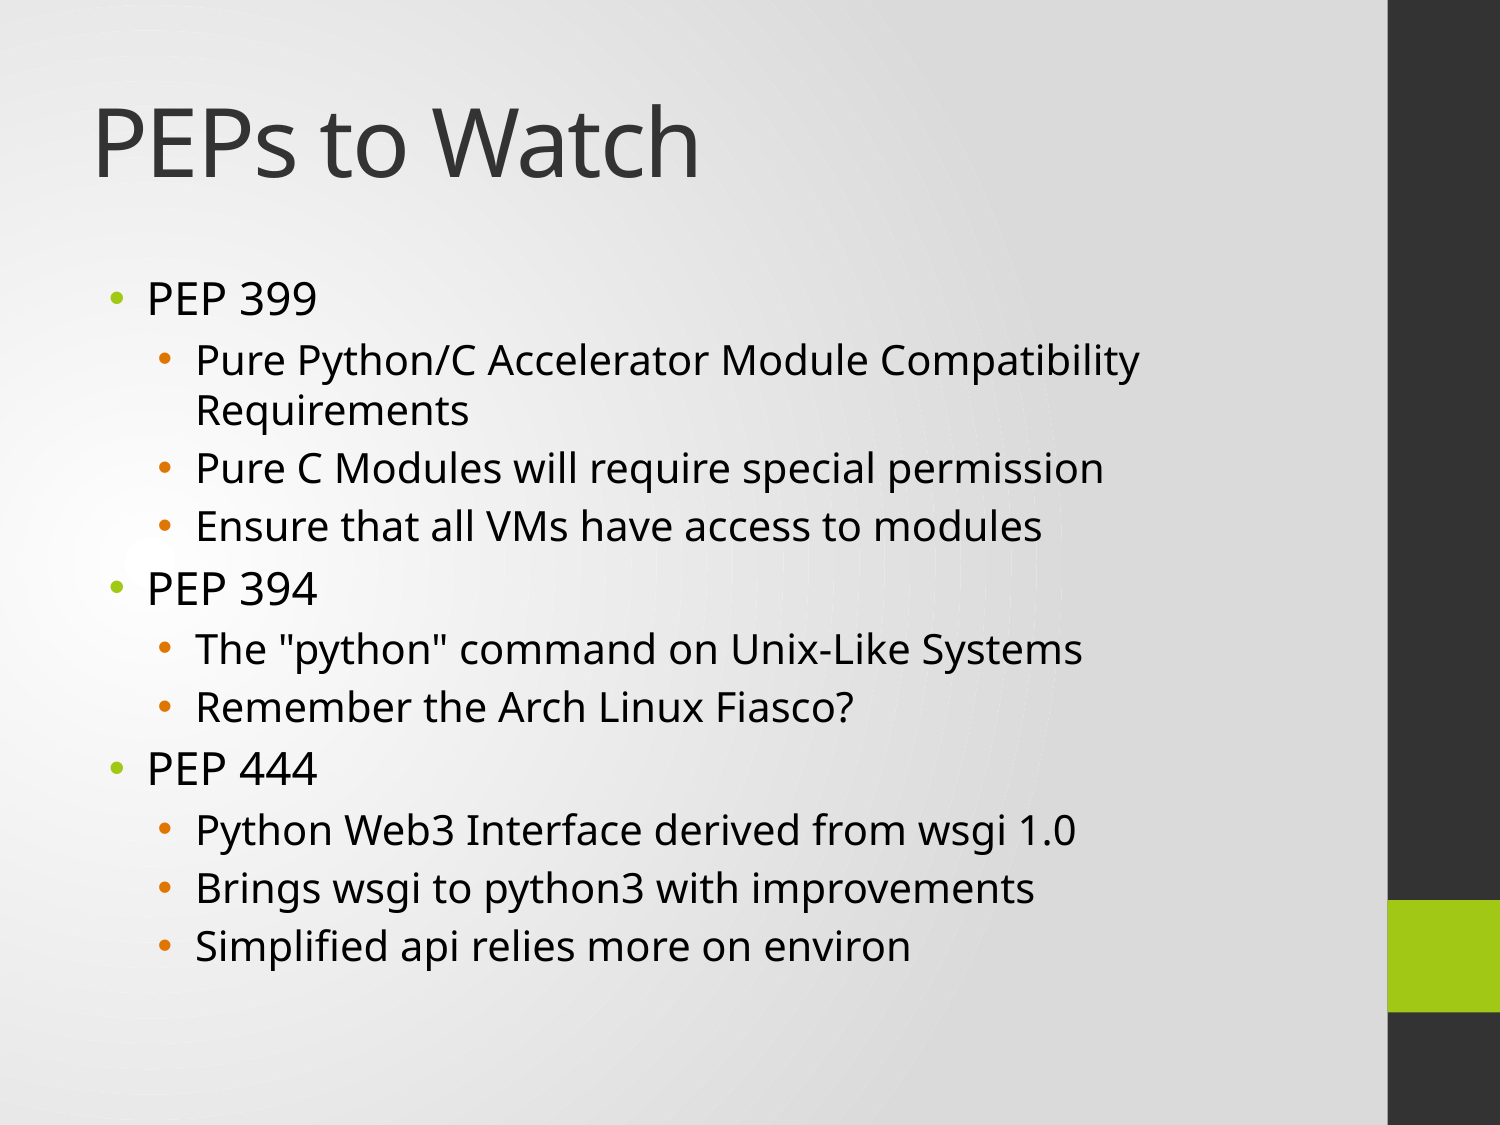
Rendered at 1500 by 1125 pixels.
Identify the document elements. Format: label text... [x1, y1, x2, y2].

list PEP 399 Pure Python/C Accelerator Module Compatibility Requirements Pure C Modules will require special permission Ensure that all VMs have access to modules PEP 394 The "python" command on Unix-Like Systems Remember the Arch Linux Fiasco? PEP 444 Python Web3 Interface derived from wsgi 1.0 Brings wsgi to python3 with improvements Simplified api relies more on environ [75, 262, 1325, 1050]
title PEPs to Watch [75, 45, 1325, 233]
